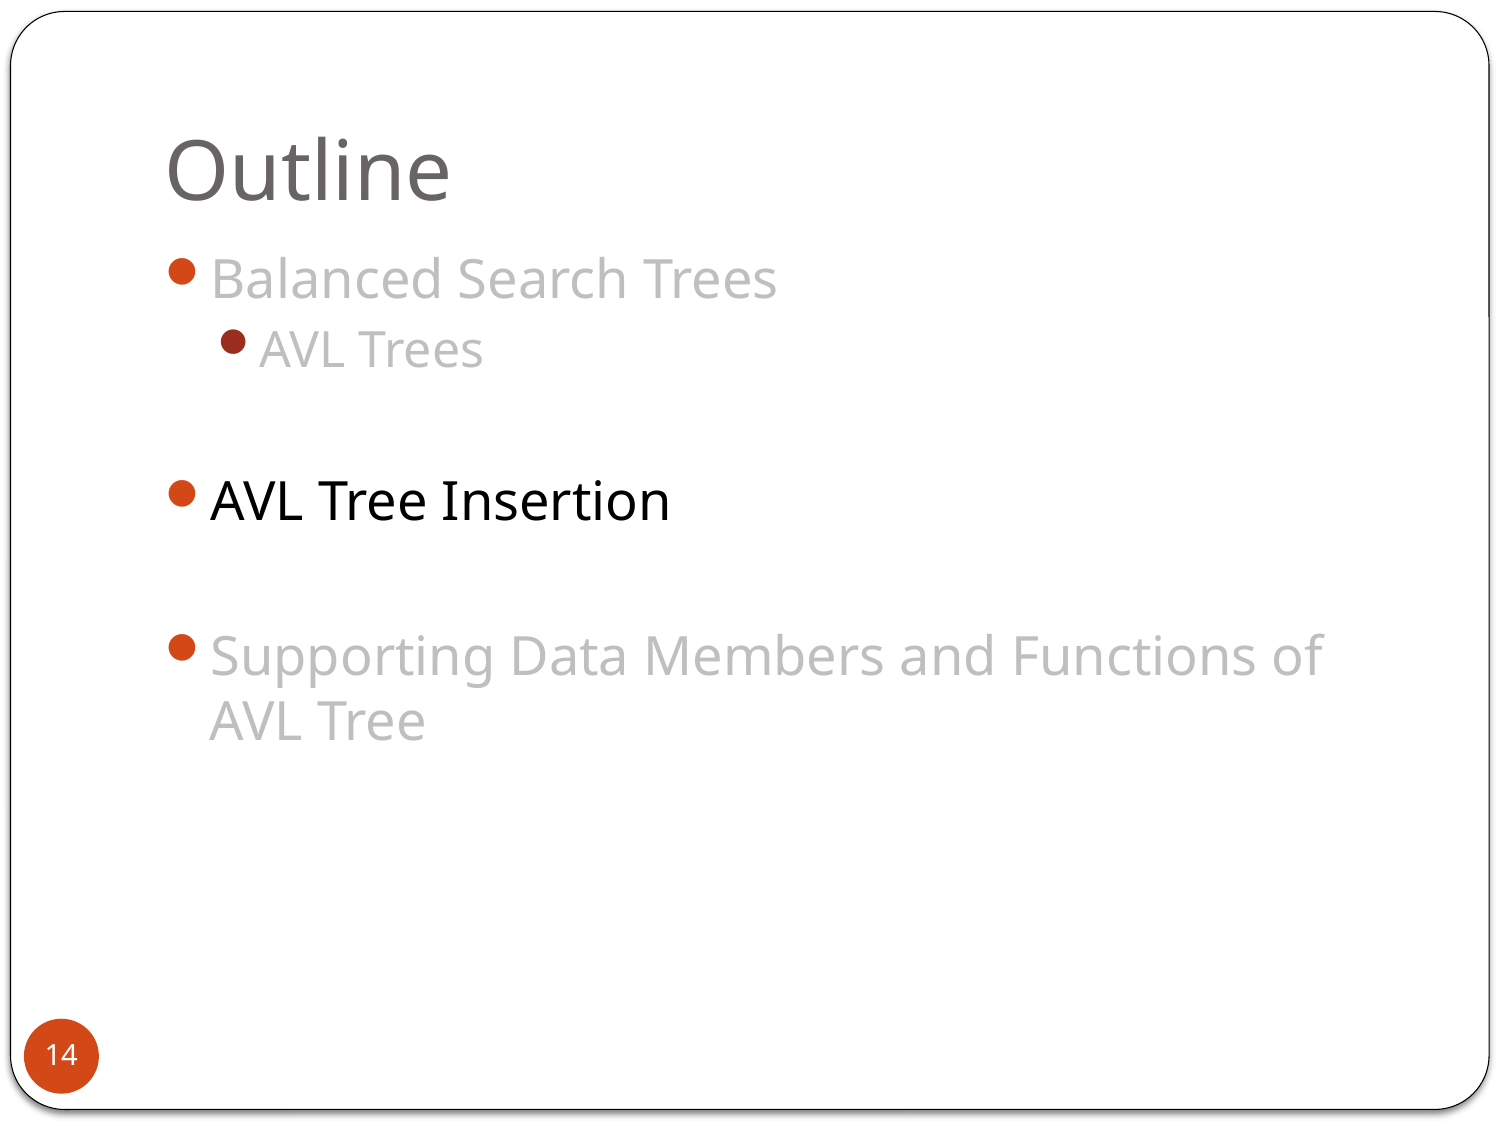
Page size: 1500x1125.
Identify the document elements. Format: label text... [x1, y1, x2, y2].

list Balanced Search Trees AVL Trees AVL Tree Insertion Supporting Data Members and Functions of AVL Tree [150, 237, 1425, 988]
slide_number 14 [23, 1018, 99, 1094]
title Outline [150, 45, 1425, 233]
